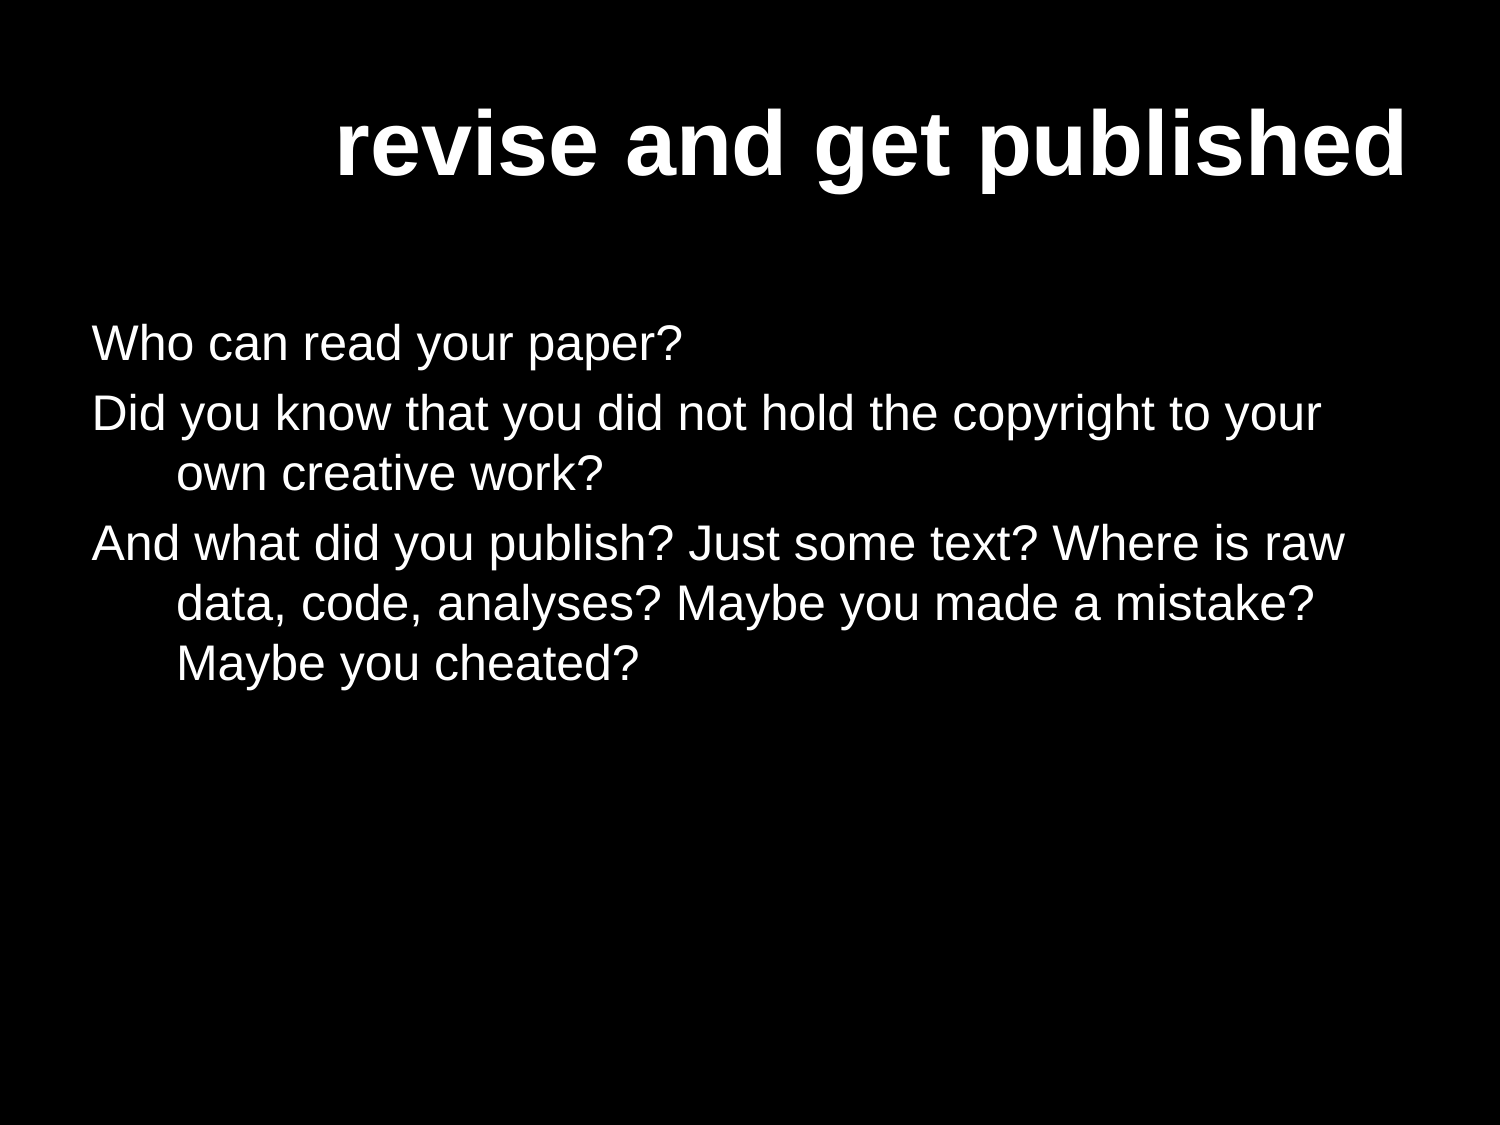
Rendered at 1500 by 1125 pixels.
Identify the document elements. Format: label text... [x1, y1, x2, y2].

title revise and get published [75, 45, 1425, 233]
list Who can read your paper? Did you know that you did not hold the copyright to your own creative work? And what did you publish? Just some text? Where is raw data, code, analyses? Maybe you made a mistake? Maybe you cheated? [76, 302, 1425, 1106]
